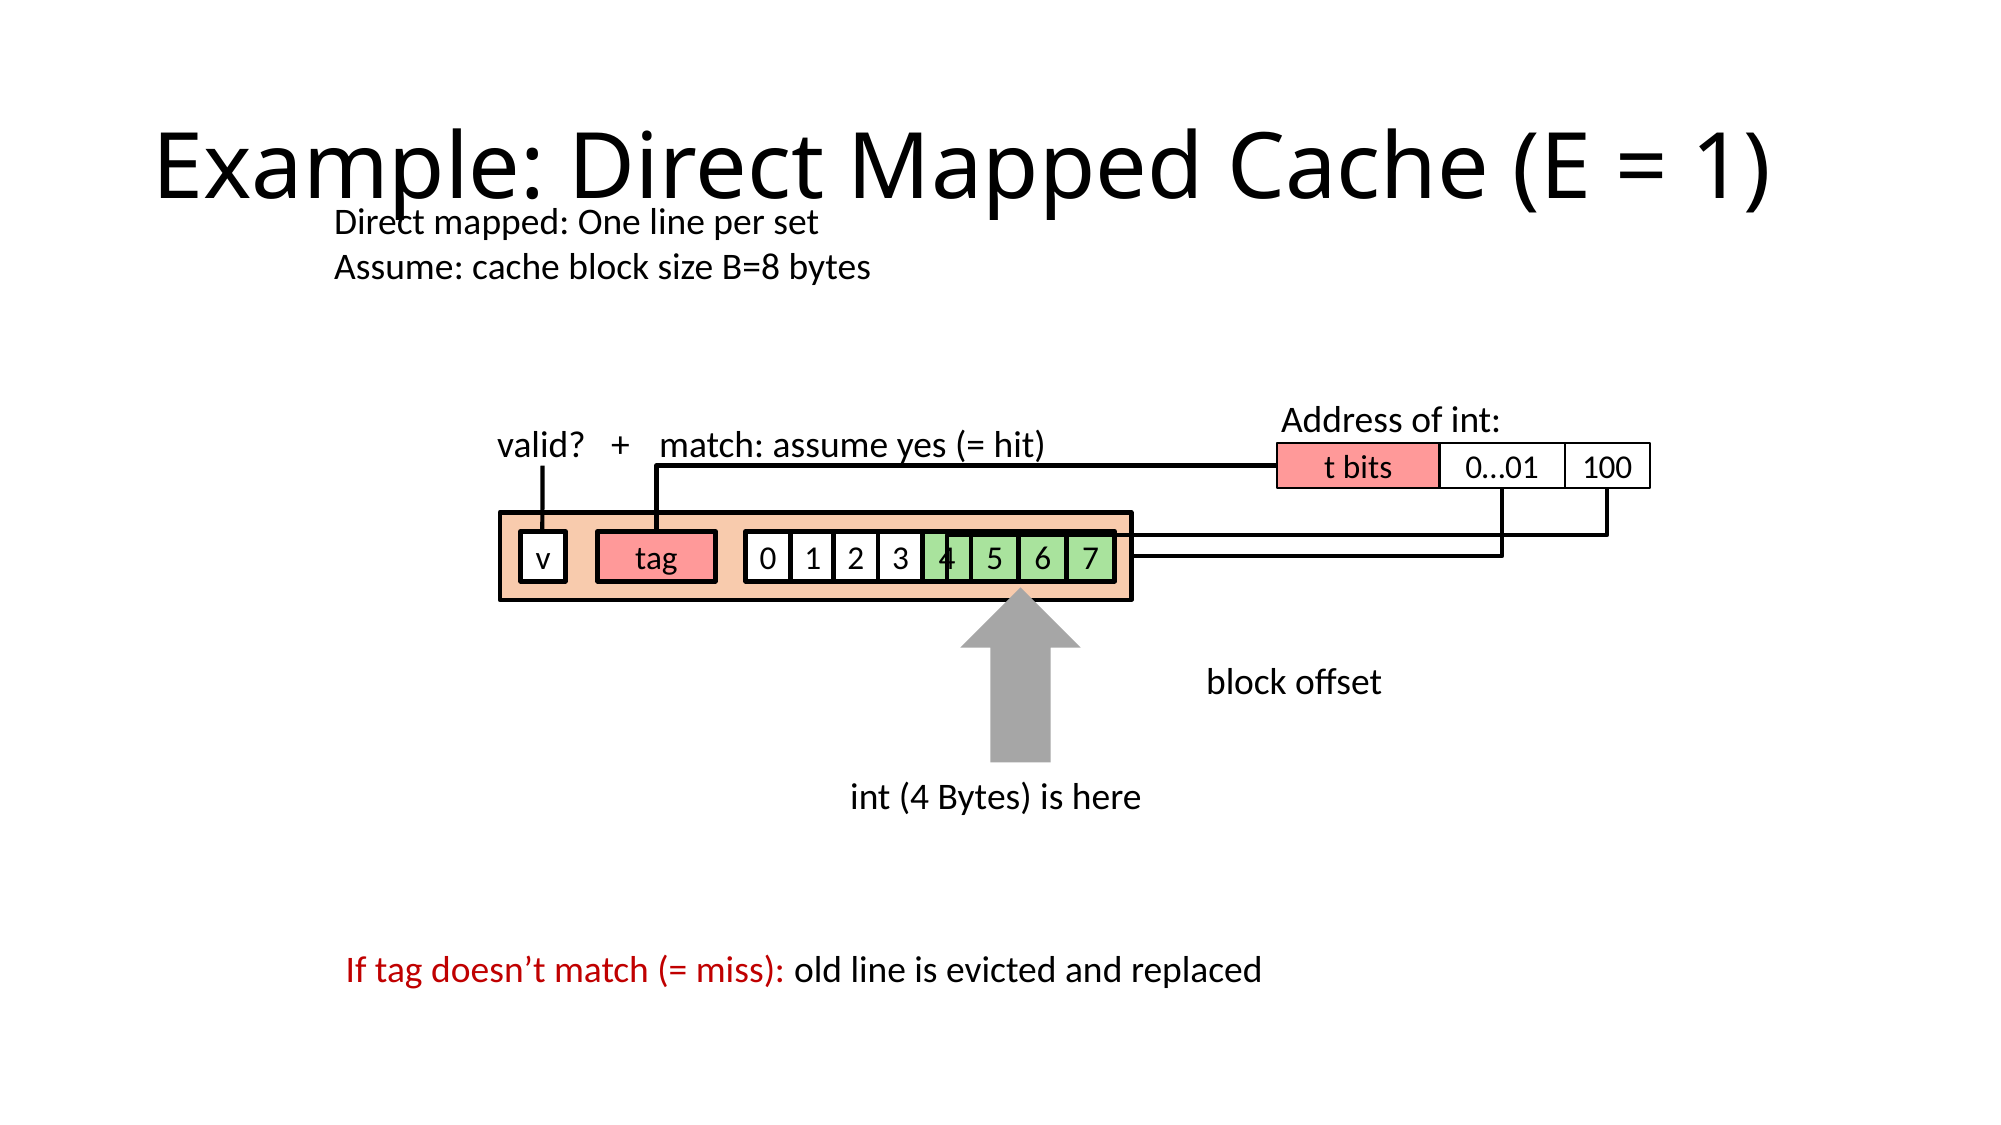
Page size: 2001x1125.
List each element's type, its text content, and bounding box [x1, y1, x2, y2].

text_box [1324, 336, 1351, 708]
text_box Direct mapped: One line per set Assume: cache block size B=8 bytes [319, 189, 887, 295]
text_box 5 [971, 537, 1019, 582]
text_box [499, 512, 1132, 600]
title Example: Direct Mapped Cache (E = 1) [137, 59, 1863, 278]
text_box 2 [833, 532, 878, 582]
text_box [1230, 204, 1324, 865]
text_box If tag doesn’t match (= miss): old line is evicted and replaced [330, 937, 1279, 998]
text_box v [520, 531, 566, 582]
text_box int (4 Bytes) is here [835, 764, 1157, 825]
text_box valid? + [482, 412, 646, 473]
text_box 0…01 [1439, 443, 1564, 488]
text_box 3 [878, 532, 923, 582]
text_box [960, 587, 1081, 763]
text_box block offset [1191, 649, 1230, 710]
text_box match: assume yes (= hit) [646, 412, 1062, 473]
text_box 6 [1019, 537, 1067, 582]
text_box tag [597, 531, 716, 582]
text_box Address of int: [1351, 387, 1517, 448]
text_box 0 [745, 532, 790, 582]
text_box 100 [1564, 443, 1650, 488]
text_box t bits [1351, 448, 1439, 488]
text_box 7 [1067, 537, 1115, 582]
text_box 1 [790, 532, 833, 582]
text_box block offset [1324, 649, 1398, 710]
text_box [656, 465, 1230, 532]
text_box 4 [923, 532, 971, 582]
